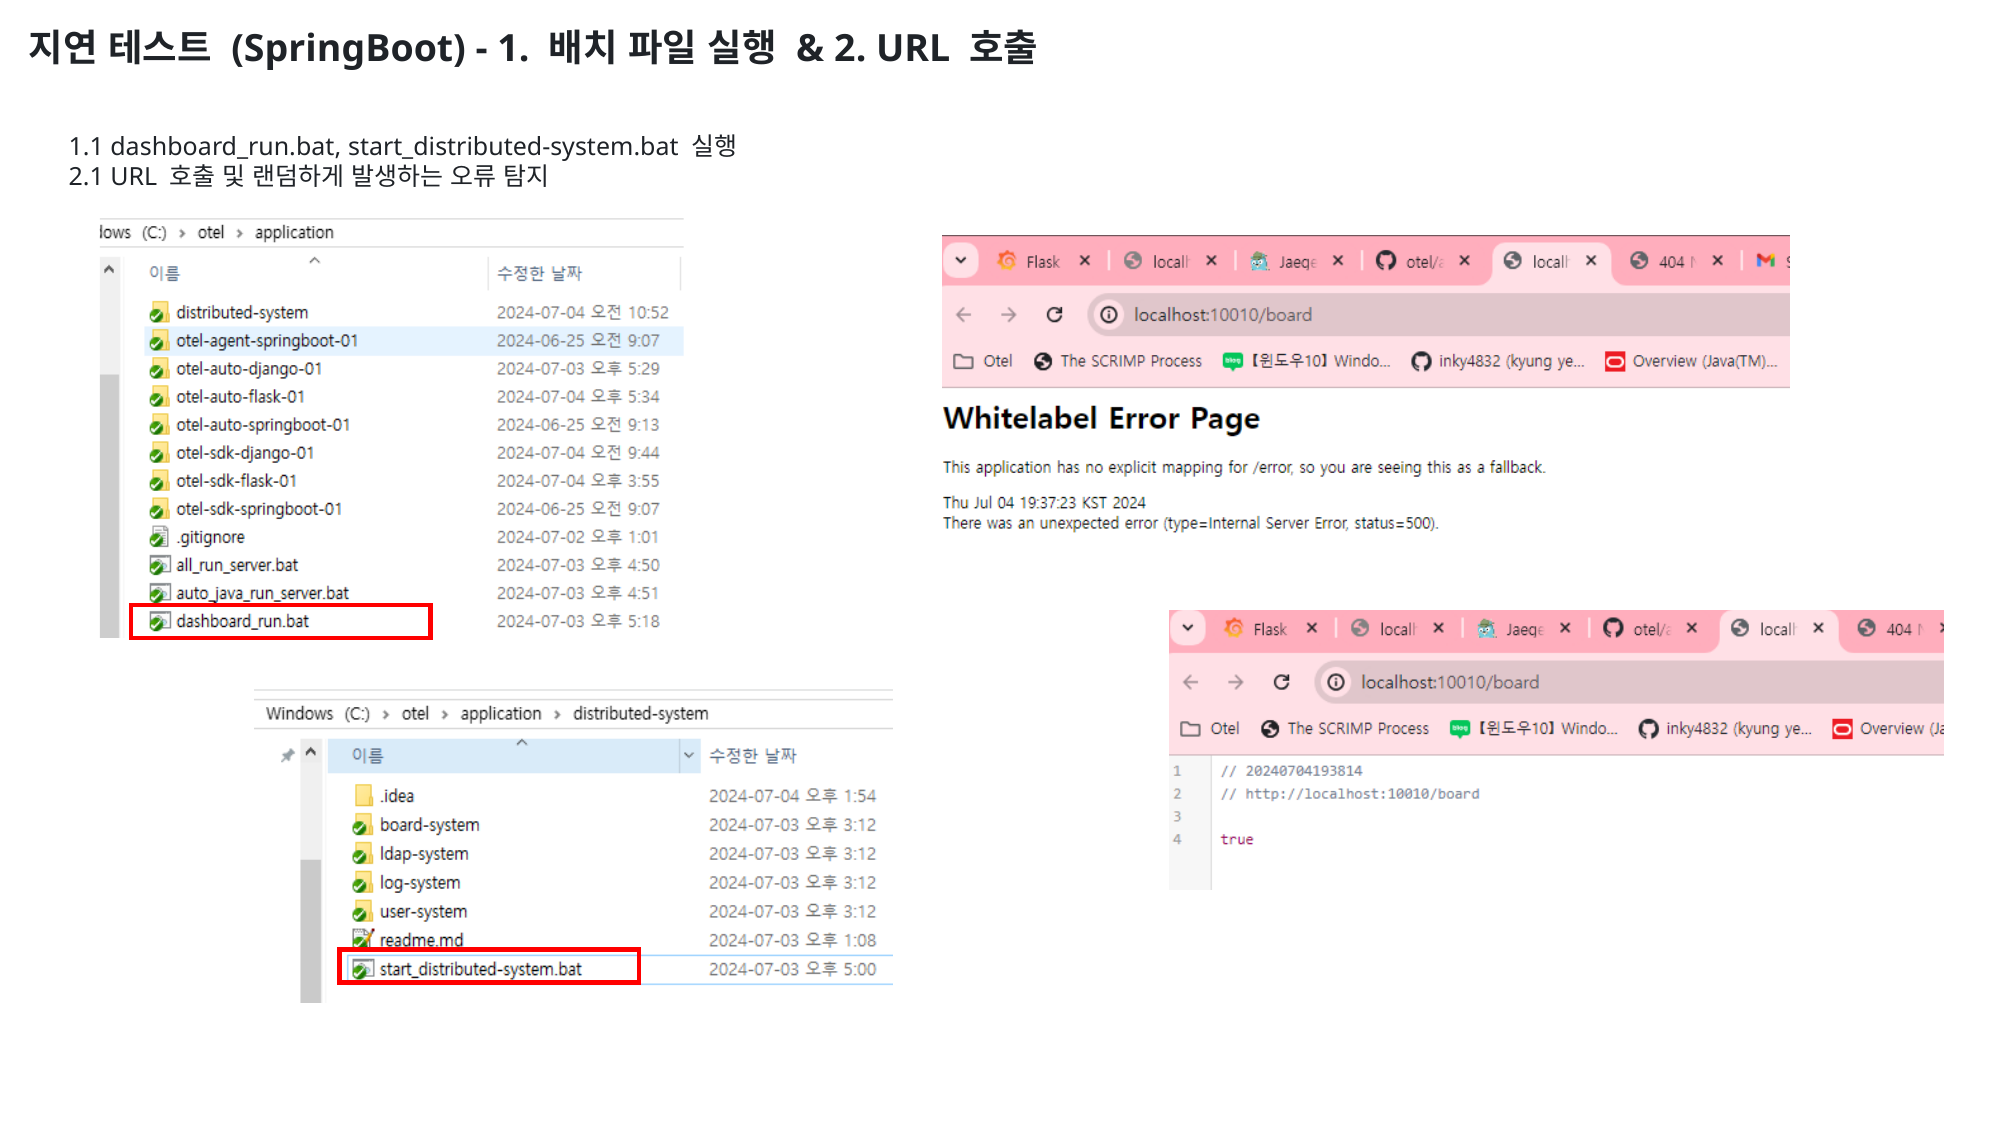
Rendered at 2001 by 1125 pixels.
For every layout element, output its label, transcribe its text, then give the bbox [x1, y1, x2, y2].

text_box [99, 212, 893, 1003]
text_box 1.1 dashboard_run.bat, start_distributed-system.bat 실행 2.1 URL 호출 및 랜덤하게 발생하는 오류 탐지 [53, 122, 1055, 198]
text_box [942, 234, 1944, 891]
text_box 지연 테스트 (SpringBoot) - 1. 배치 파일 실행 & 2. URL 호출 [14, 17, 1355, 77]
